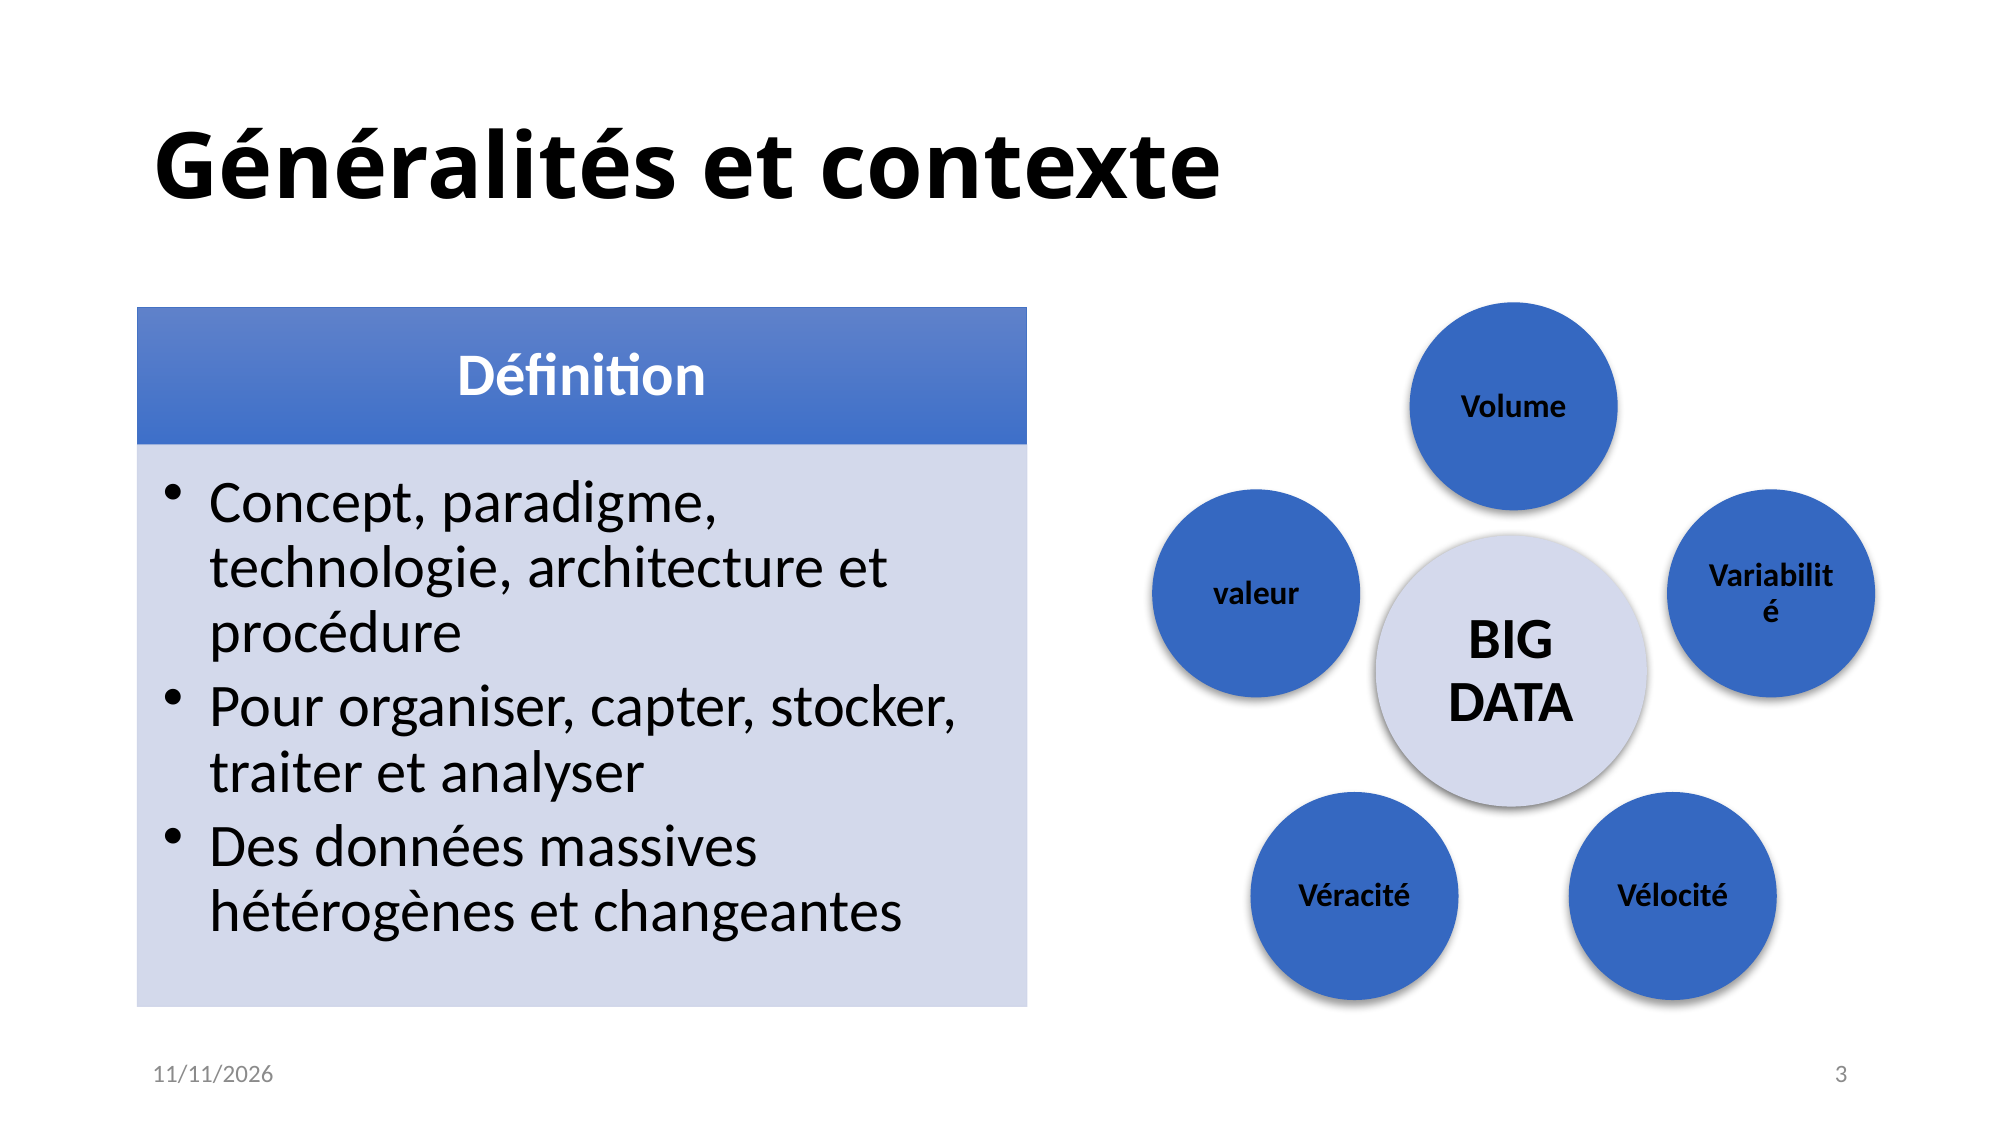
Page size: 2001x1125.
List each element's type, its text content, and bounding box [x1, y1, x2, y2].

title Généralités et contexte [137, 59, 1863, 278]
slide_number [137, 1042, 588, 1103]
slide_number 3 [1412, 1042, 1863, 1103]
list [137, 300, 1027, 1015]
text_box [1152, 302, 1876, 1001]
